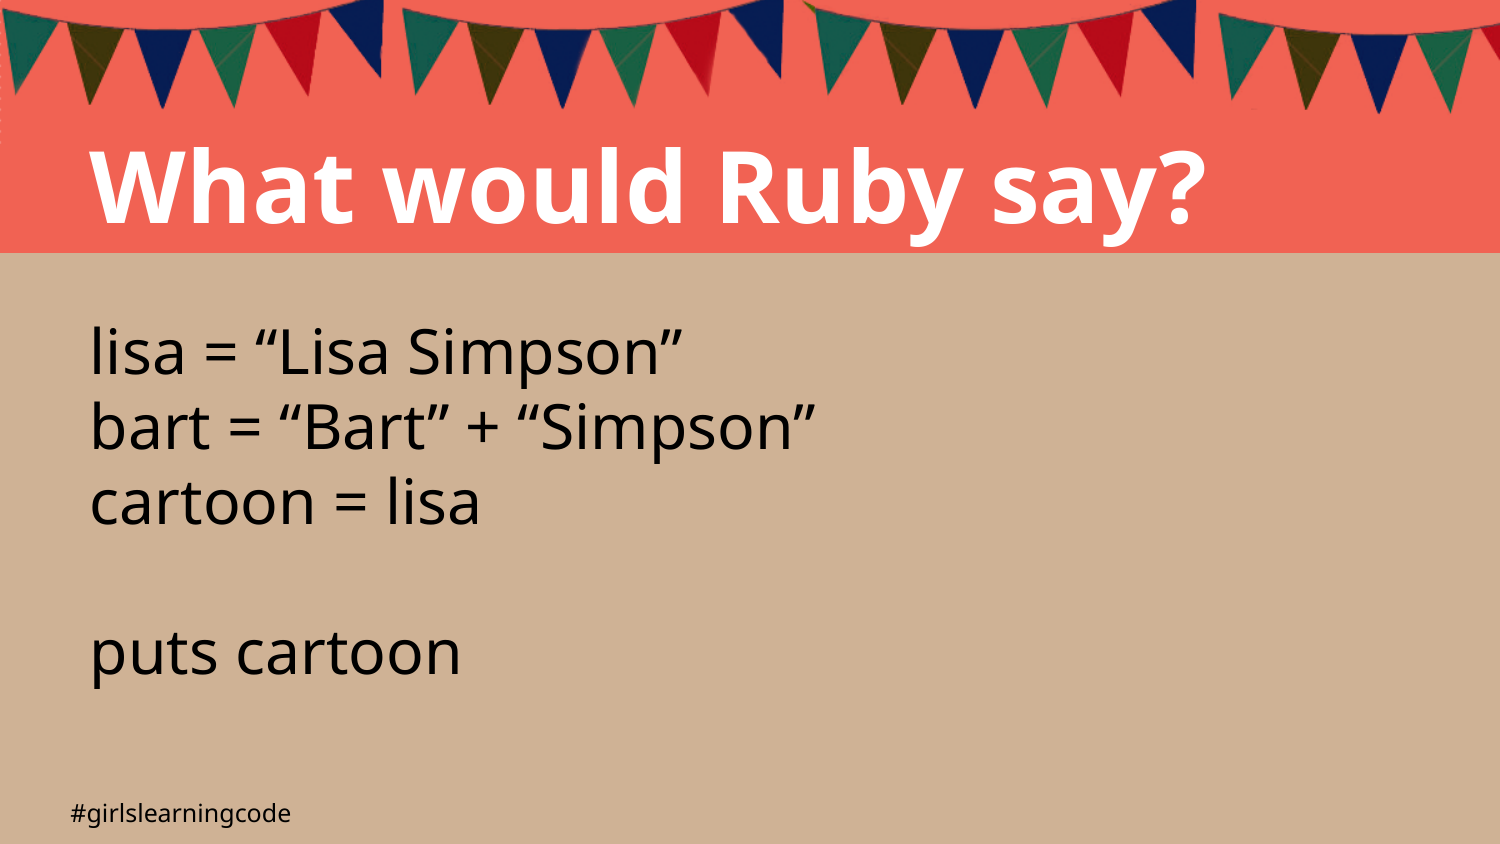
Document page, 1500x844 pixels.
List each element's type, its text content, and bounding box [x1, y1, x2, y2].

picture [0, 0, 1500, 144]
text_box lisa = “Lisa Simpson” bart = “Bart” + “Simpson” cartoon = lisa puts cartoon [74, 252, 1425, 769]
text_box What would Ruby say? [74, 71, 1500, 259]
